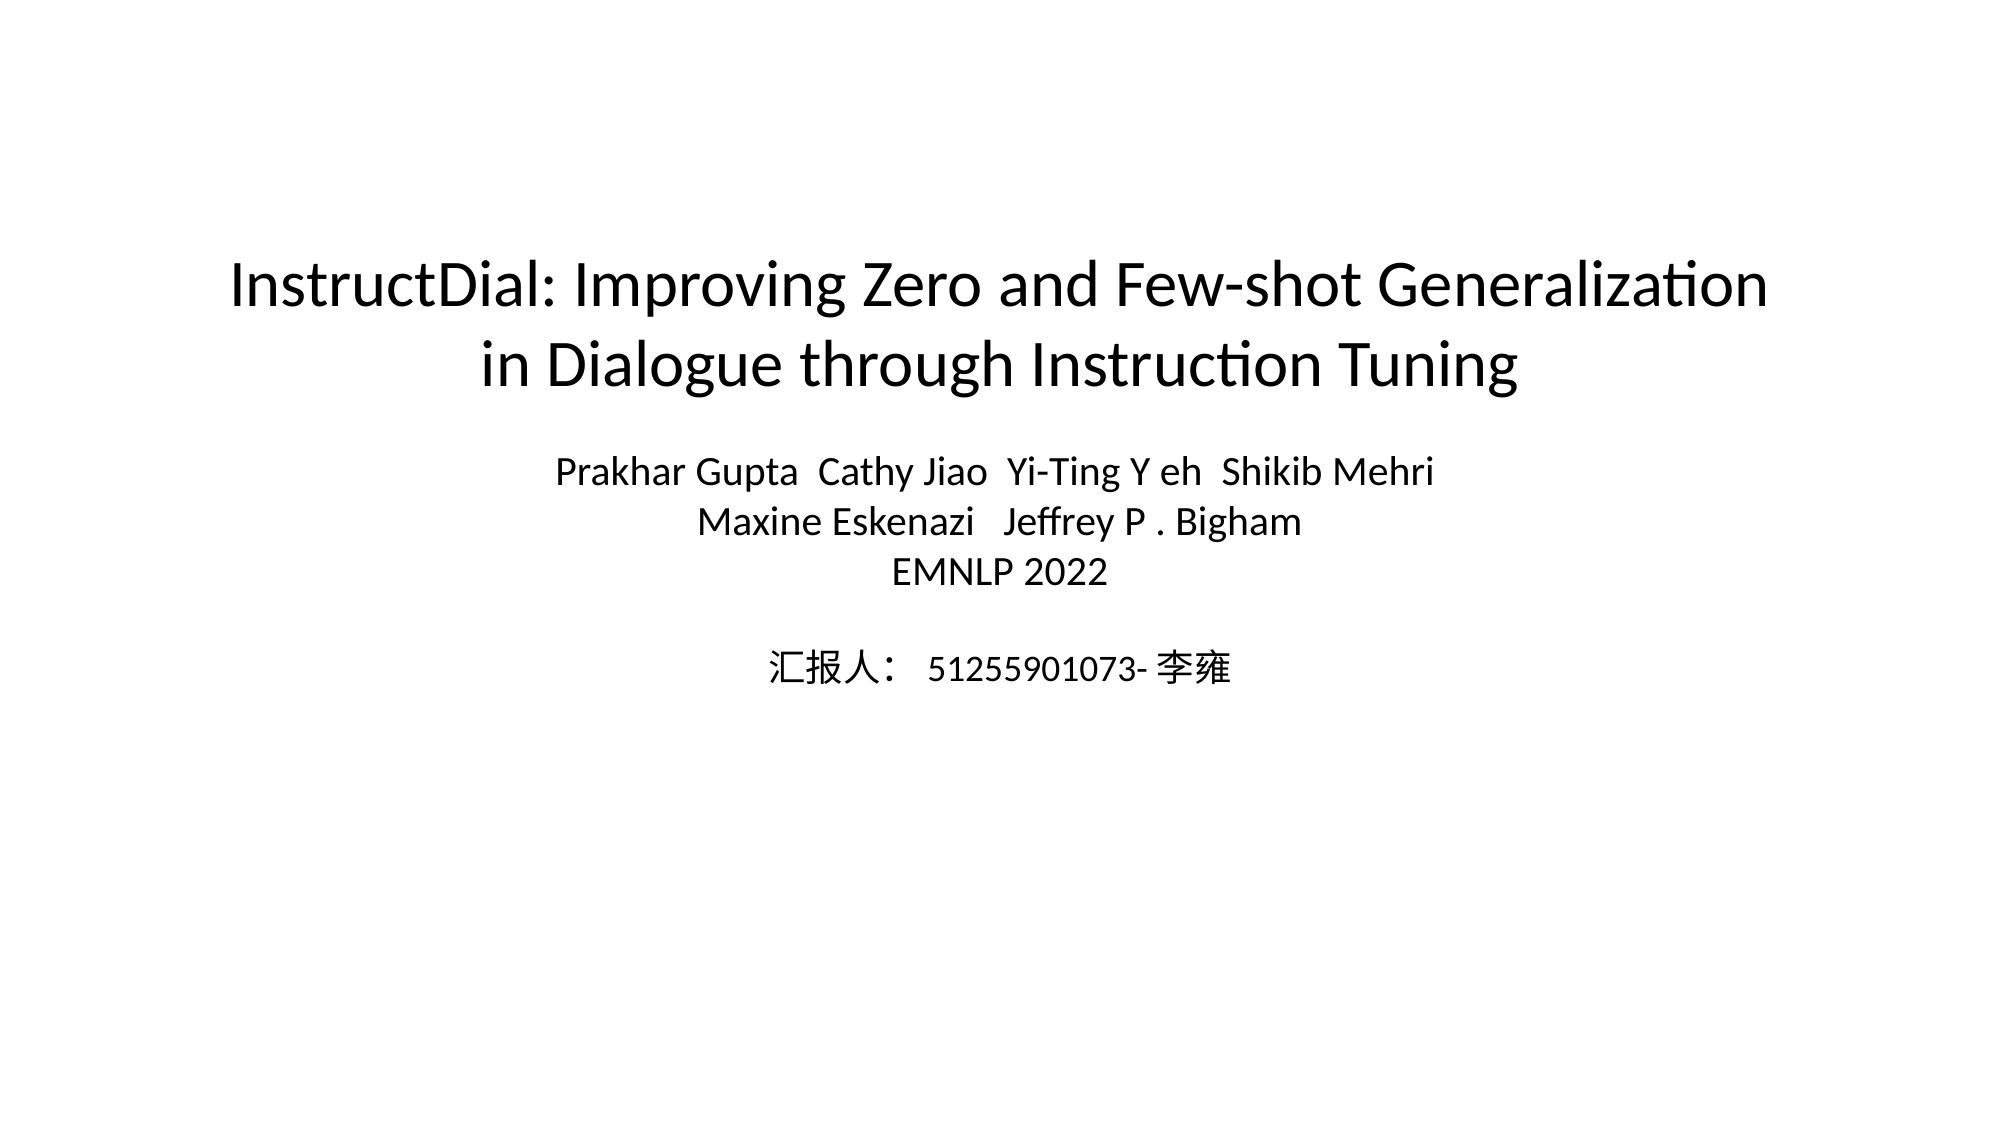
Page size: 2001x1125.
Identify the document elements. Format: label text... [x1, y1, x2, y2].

text_box Prakhar Gupta Cathy Jiao Yi-Ting Y eh Shikib Mehri Maxine Eskenazi Jeffrey P . Bigham EMNLP 2022 汇报人：51255901073-李雍 [452, 436, 1548, 697]
text_box InstructDial: Improving Zero and Few-shot Generalization in Dialogue through Instruction Tuning [195, 232, 1805, 407]
